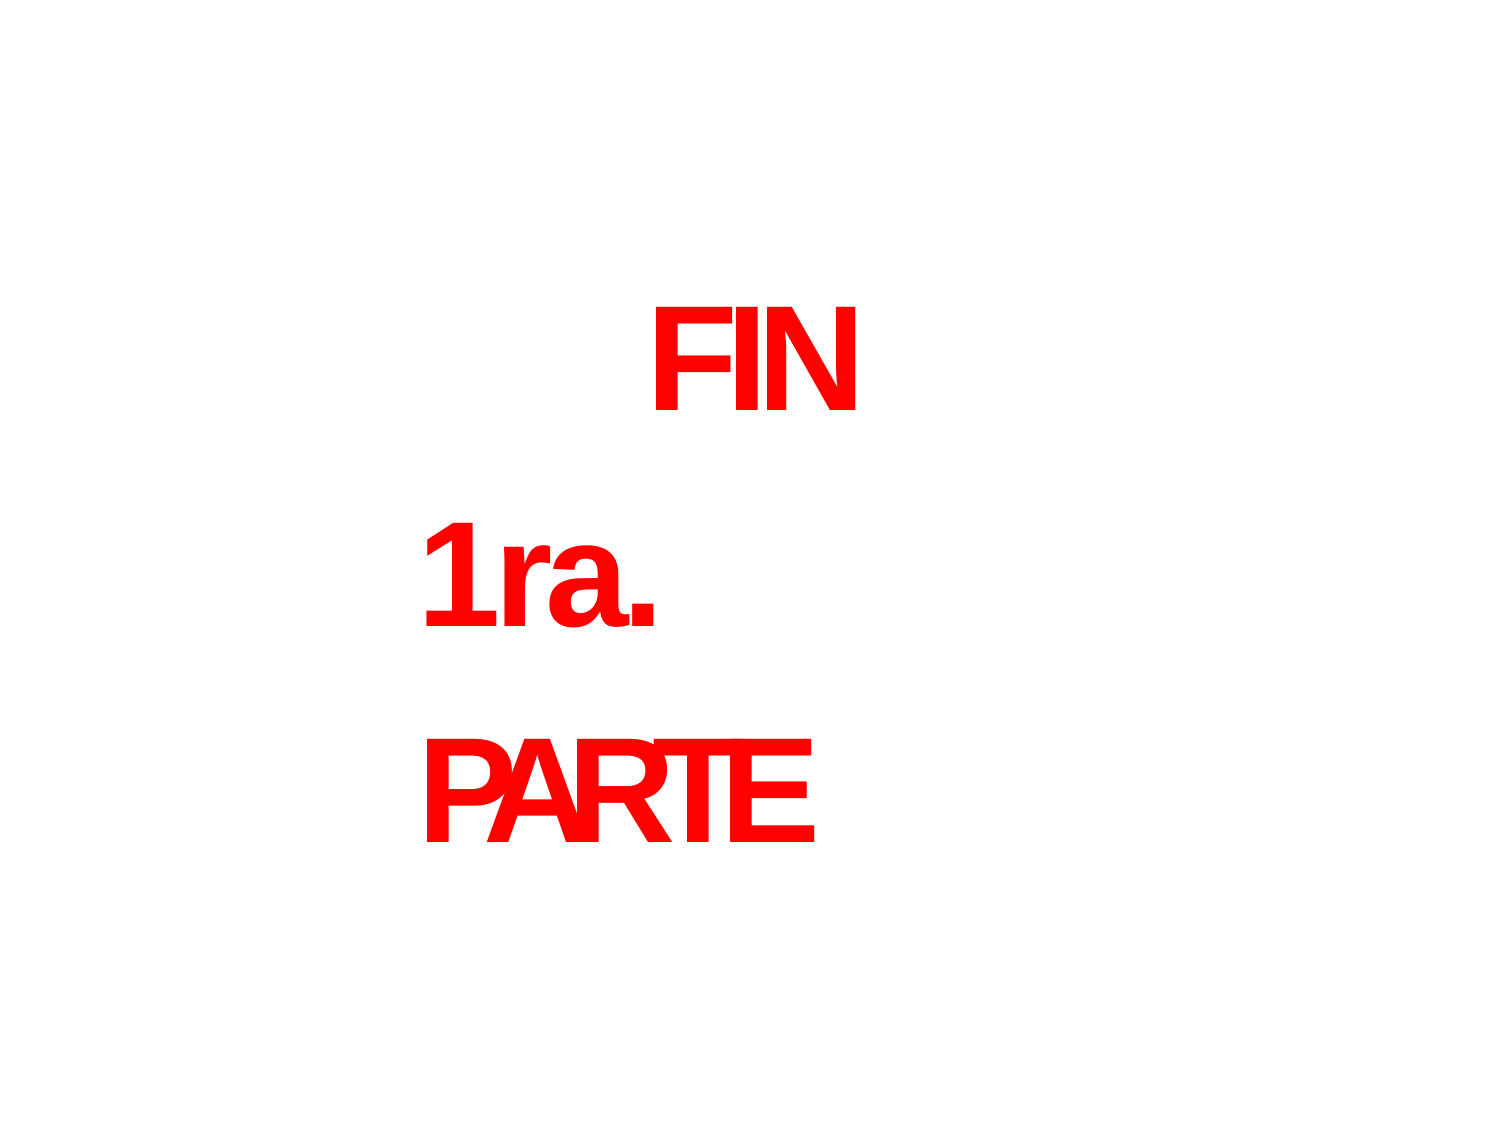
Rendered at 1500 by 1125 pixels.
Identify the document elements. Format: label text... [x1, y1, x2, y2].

title FIN 1ra. PARTE [415, 222, 1086, 873]
